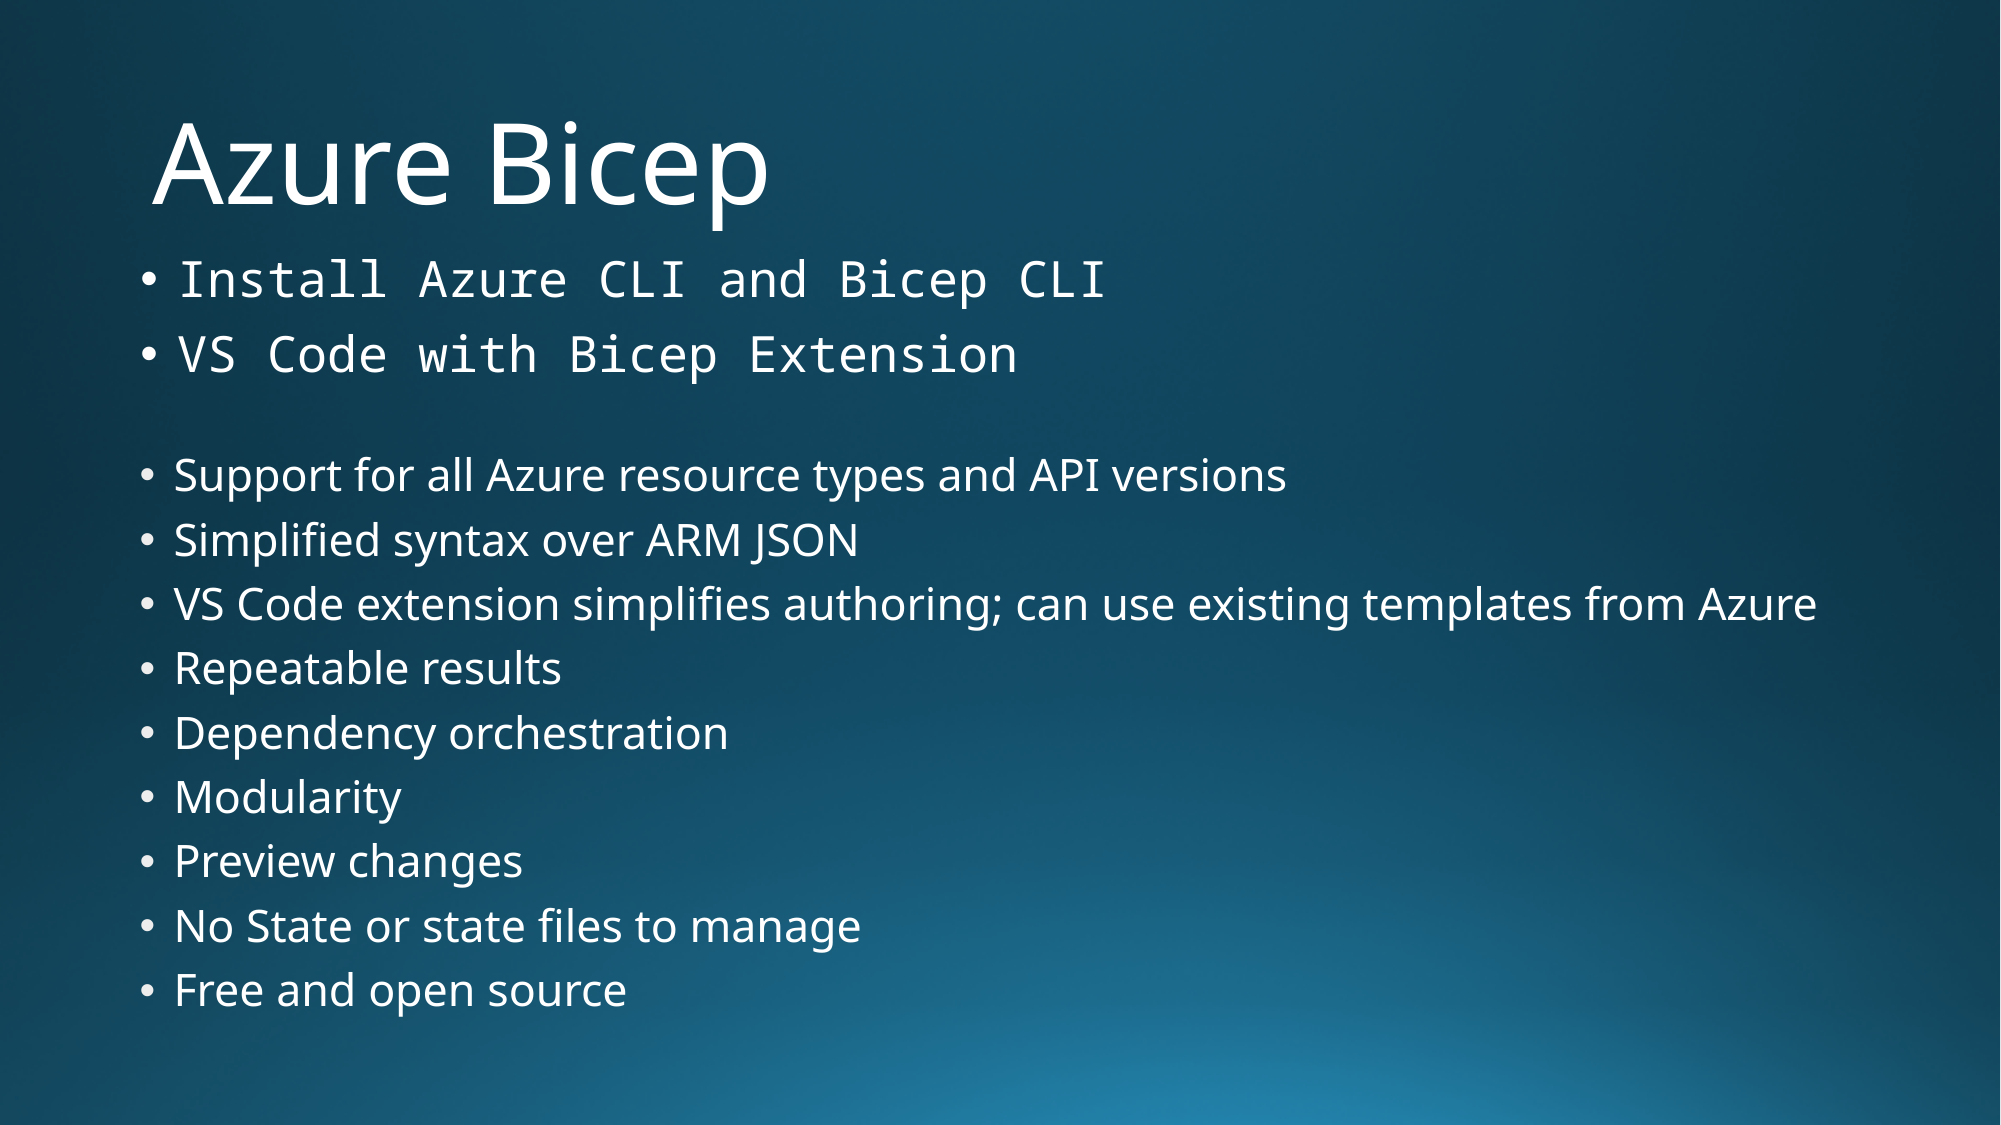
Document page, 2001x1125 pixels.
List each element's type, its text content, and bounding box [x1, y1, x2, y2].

text_box Install Azure CLI and Bicep CLI VS Code with Bicep Extension [125, 246, 1851, 426]
list Support for all Azure resource types and API versions Simplified syntax over ARM JSON VS Code extension simplifies authoring; can use existing templates from Azure Repeatable results Dependency orchestration Modularity Preview changes No State or state files to manage Free and open source [124, 445, 1850, 1066]
picture [0, 0, 2001, 1125]
title Azure Bicep [137, 59, 1863, 278]
